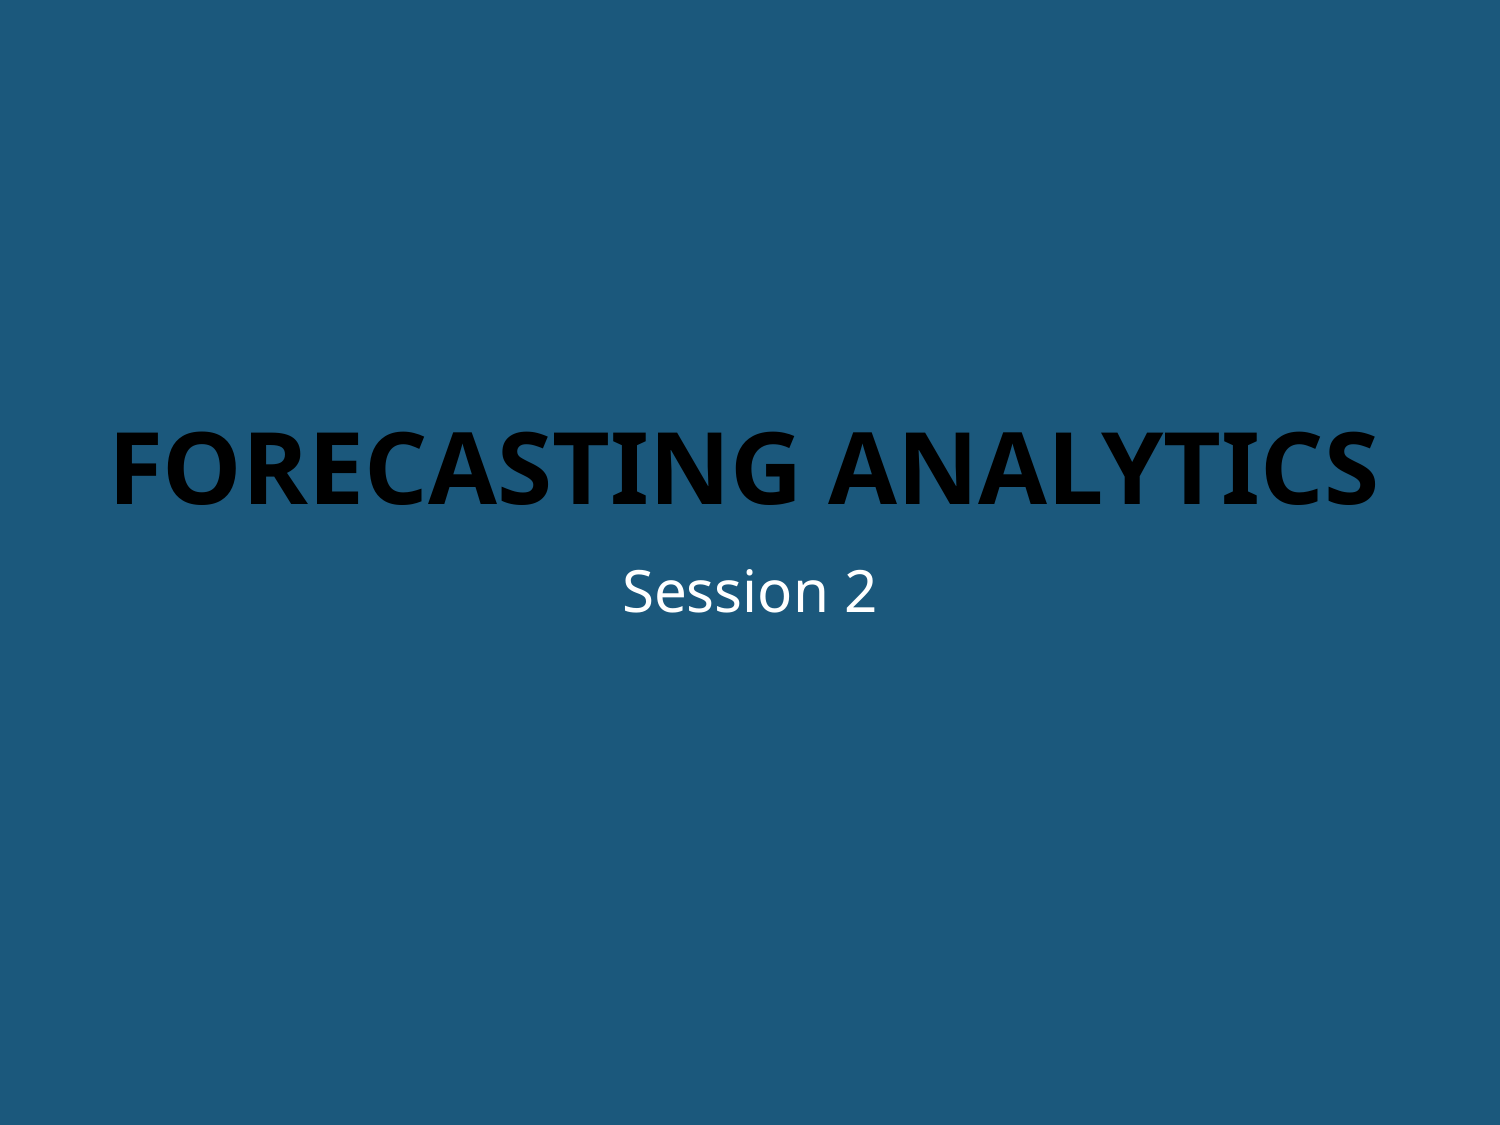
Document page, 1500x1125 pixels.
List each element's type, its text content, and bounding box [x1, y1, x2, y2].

subtitle Session 2 [225, 546, 1275, 834]
title Forecasting Analytics [69, 224, 1420, 525]
